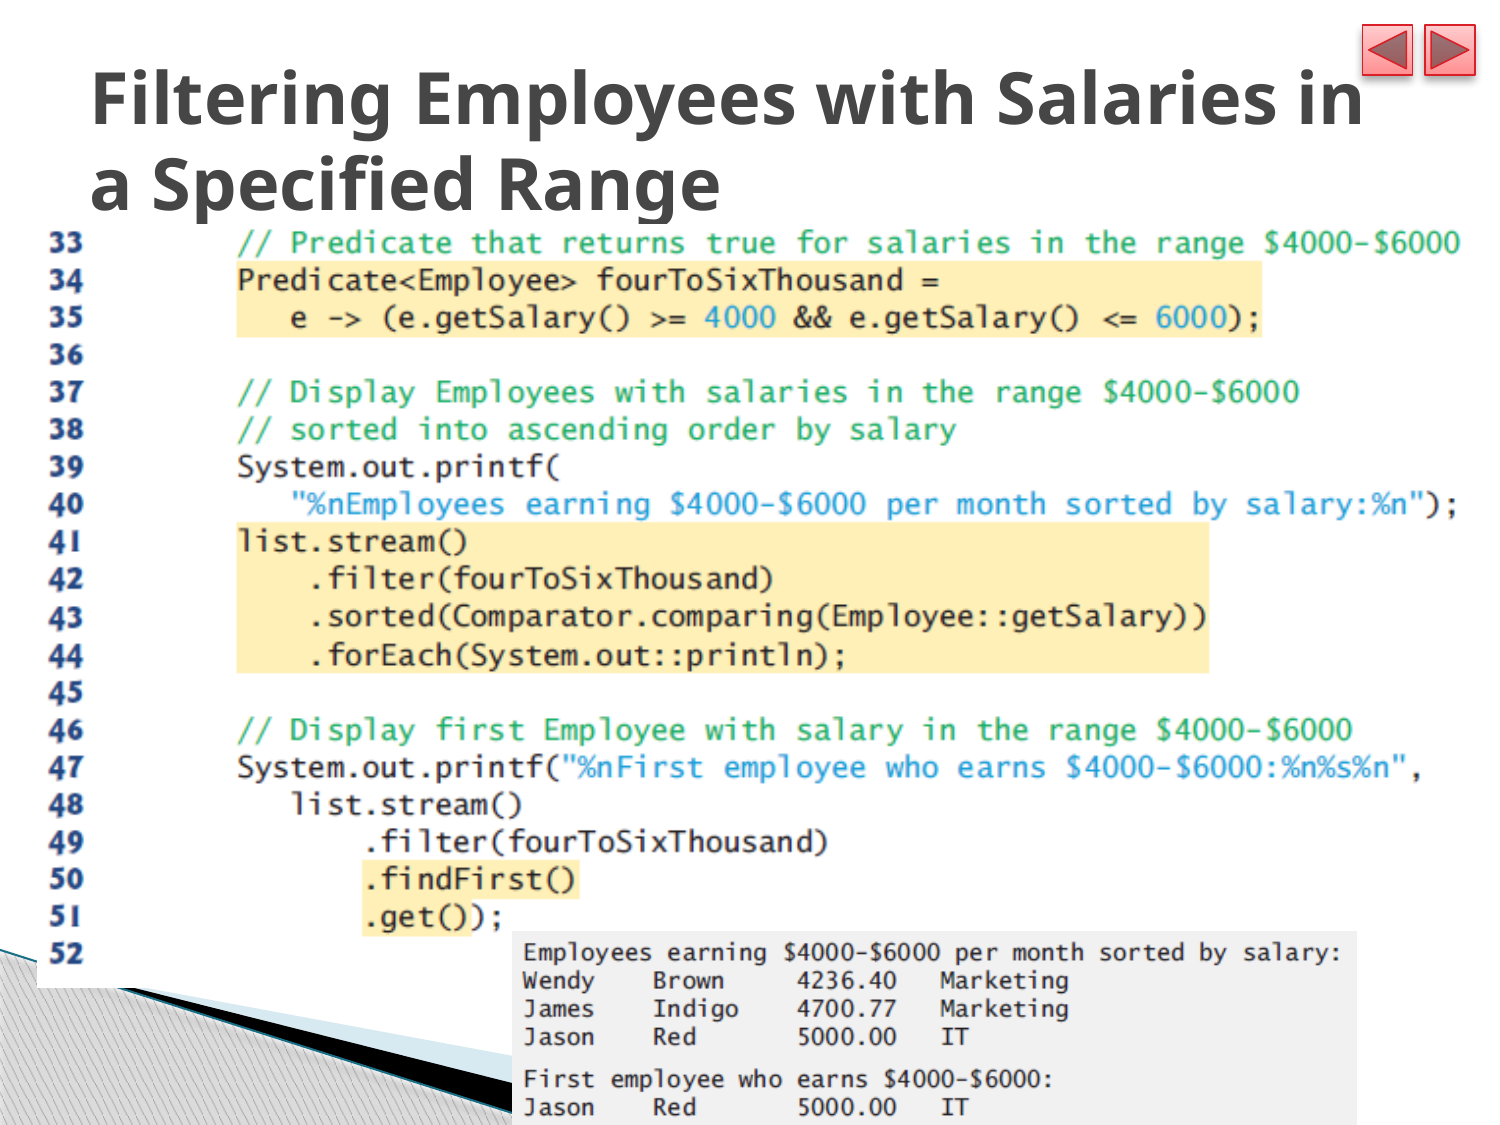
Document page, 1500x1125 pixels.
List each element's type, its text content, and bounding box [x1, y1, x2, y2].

title Filtering Employees with Salaries in a Specified Range [75, 45, 1425, 224]
picture [37, 224, 1500, 1125]
